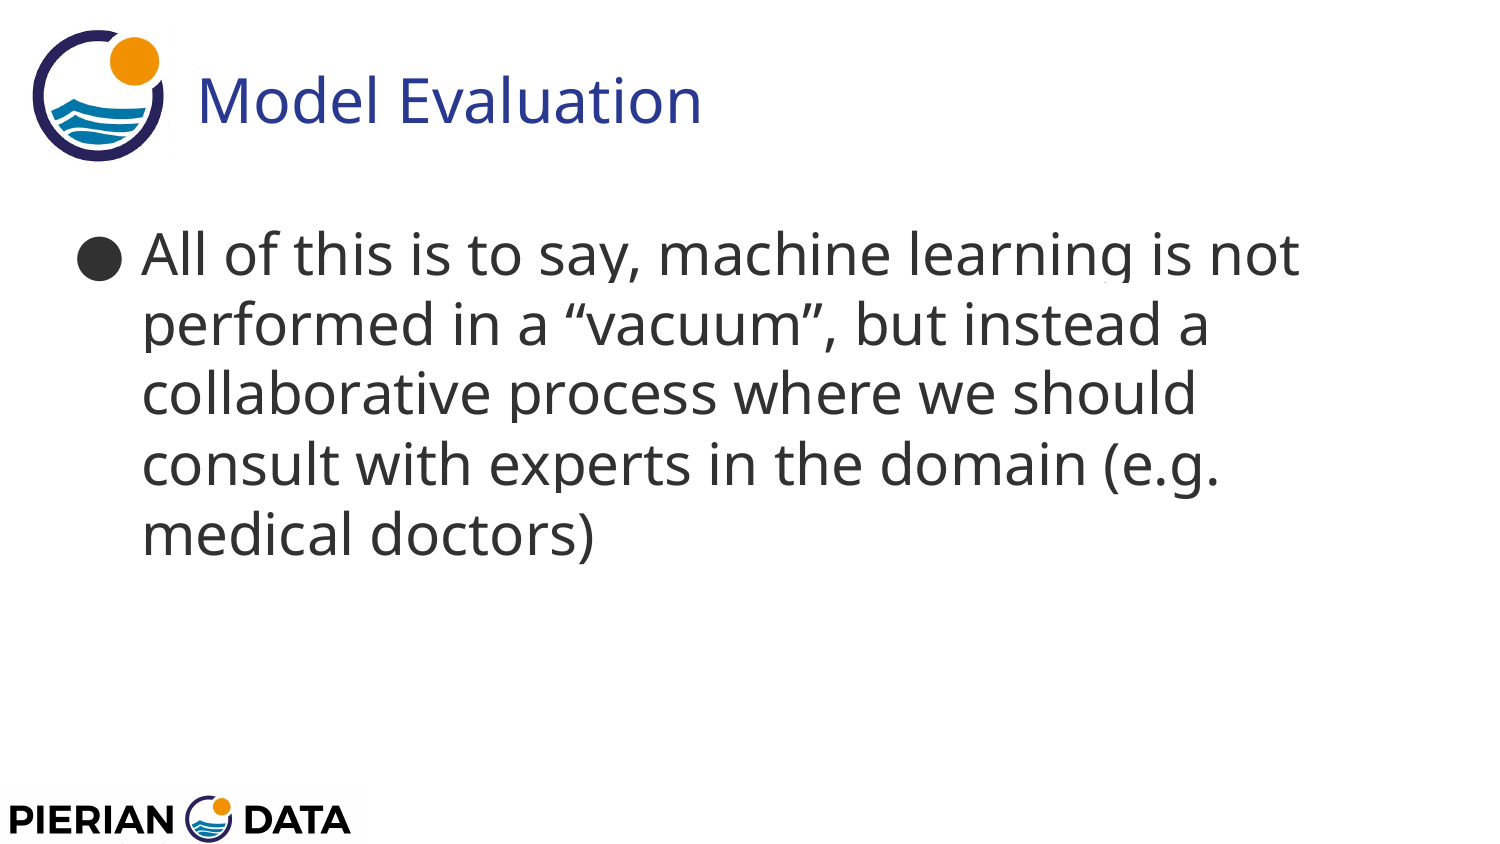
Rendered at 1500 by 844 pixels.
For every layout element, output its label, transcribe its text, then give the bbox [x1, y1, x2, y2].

text_box All of this is to say, machine learning is not performed in a “vacuum”, but instead a collaborative process where we should consult with experts in the domain (e.g. medical doctors) [51, 201, 1376, 750]
text_box [176, 34, 1330, 157]
text_box Model Evaluation [181, 45, 1500, 146]
picture [24, 24, 172, 167]
picture [0, 787, 368, 844]
